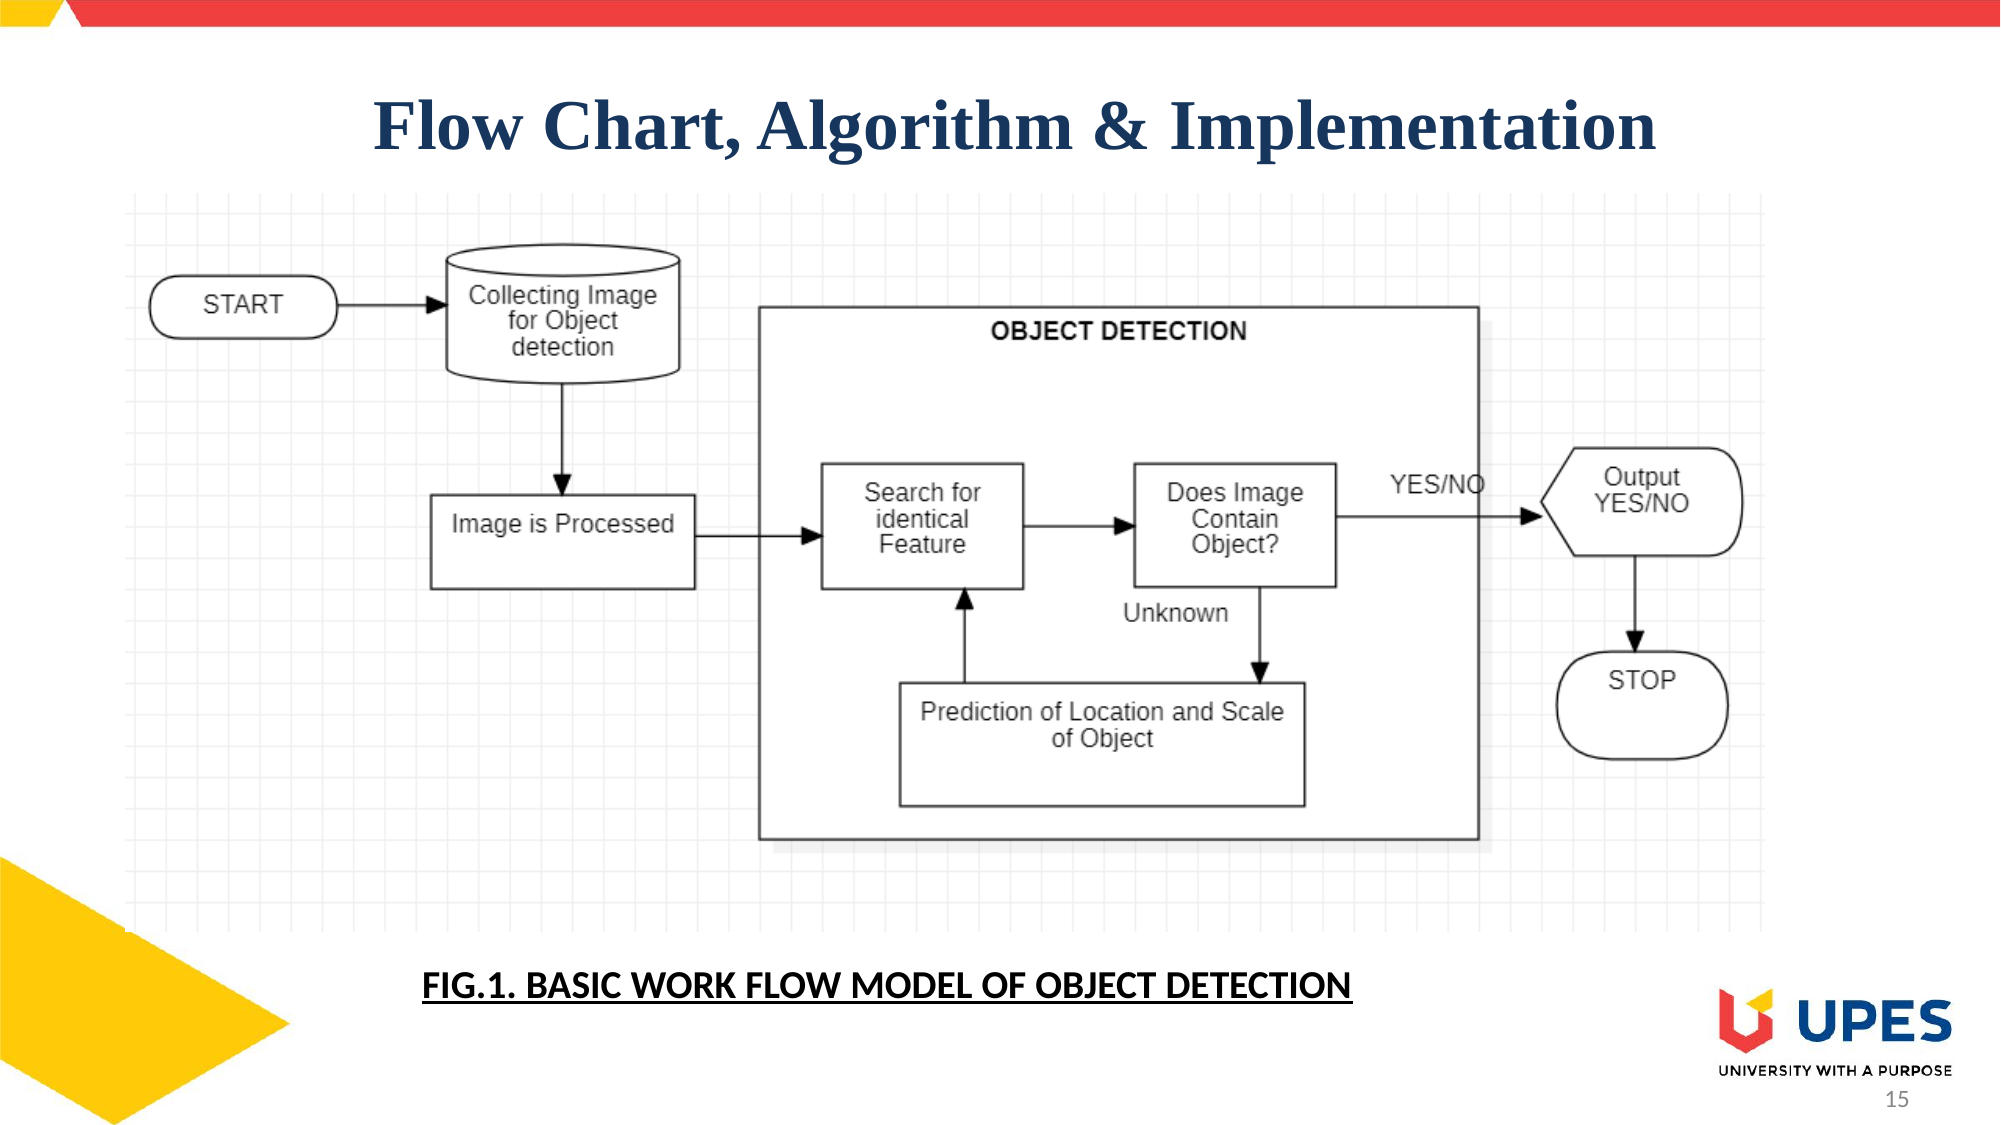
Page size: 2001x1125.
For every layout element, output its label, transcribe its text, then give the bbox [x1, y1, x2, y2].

title Flow Chart, Algorithm & Implementation [125, 70, 1925, 258]
picture [0, 0, 2001, 1125]
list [124, 193, 1765, 932]
text_box FIG.1. BASIC WORK FLOW MODEL OF OBJECT DETECTION [407, 951, 1407, 1014]
